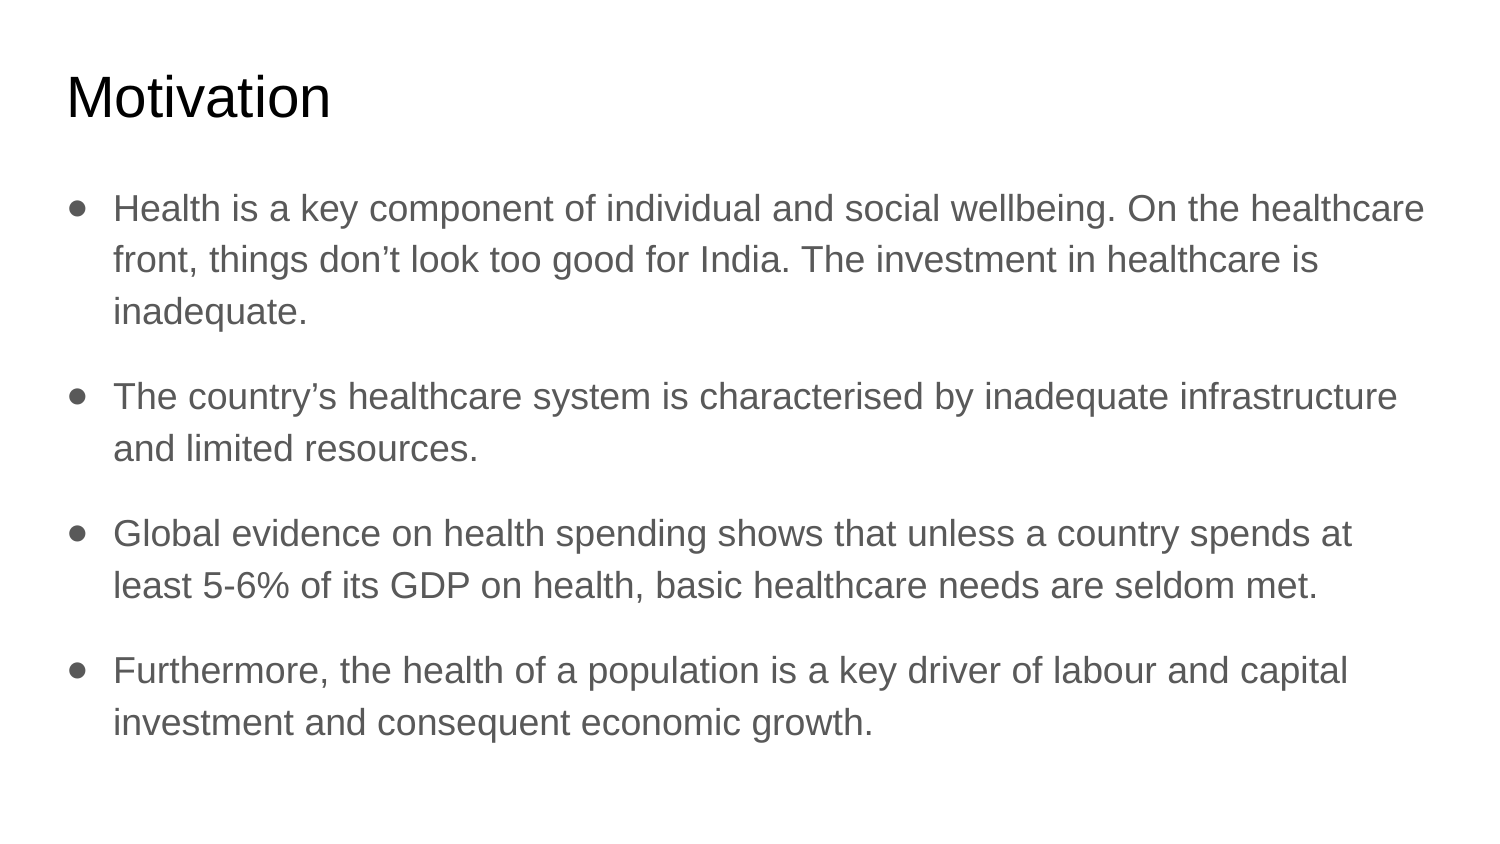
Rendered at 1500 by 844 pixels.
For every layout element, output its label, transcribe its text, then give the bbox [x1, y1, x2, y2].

title Motivation [51, 43, 1449, 138]
list Health is a key component of individual and social wellbeing. On the healthcare front, things don’t look too good for India. The investment in healthcare is inadequate. The country’s healthcare system is characterised by inadequate infrastructure and limited resources. Global evidence on health spending shows that unless a country spends at least 5-6% of its GDP on health, basic healthcare needs are seldom met. Furthermore, the health of a population is a key driver of labour and capital investment and consequent economic growth. [51, 161, 1449, 723]
